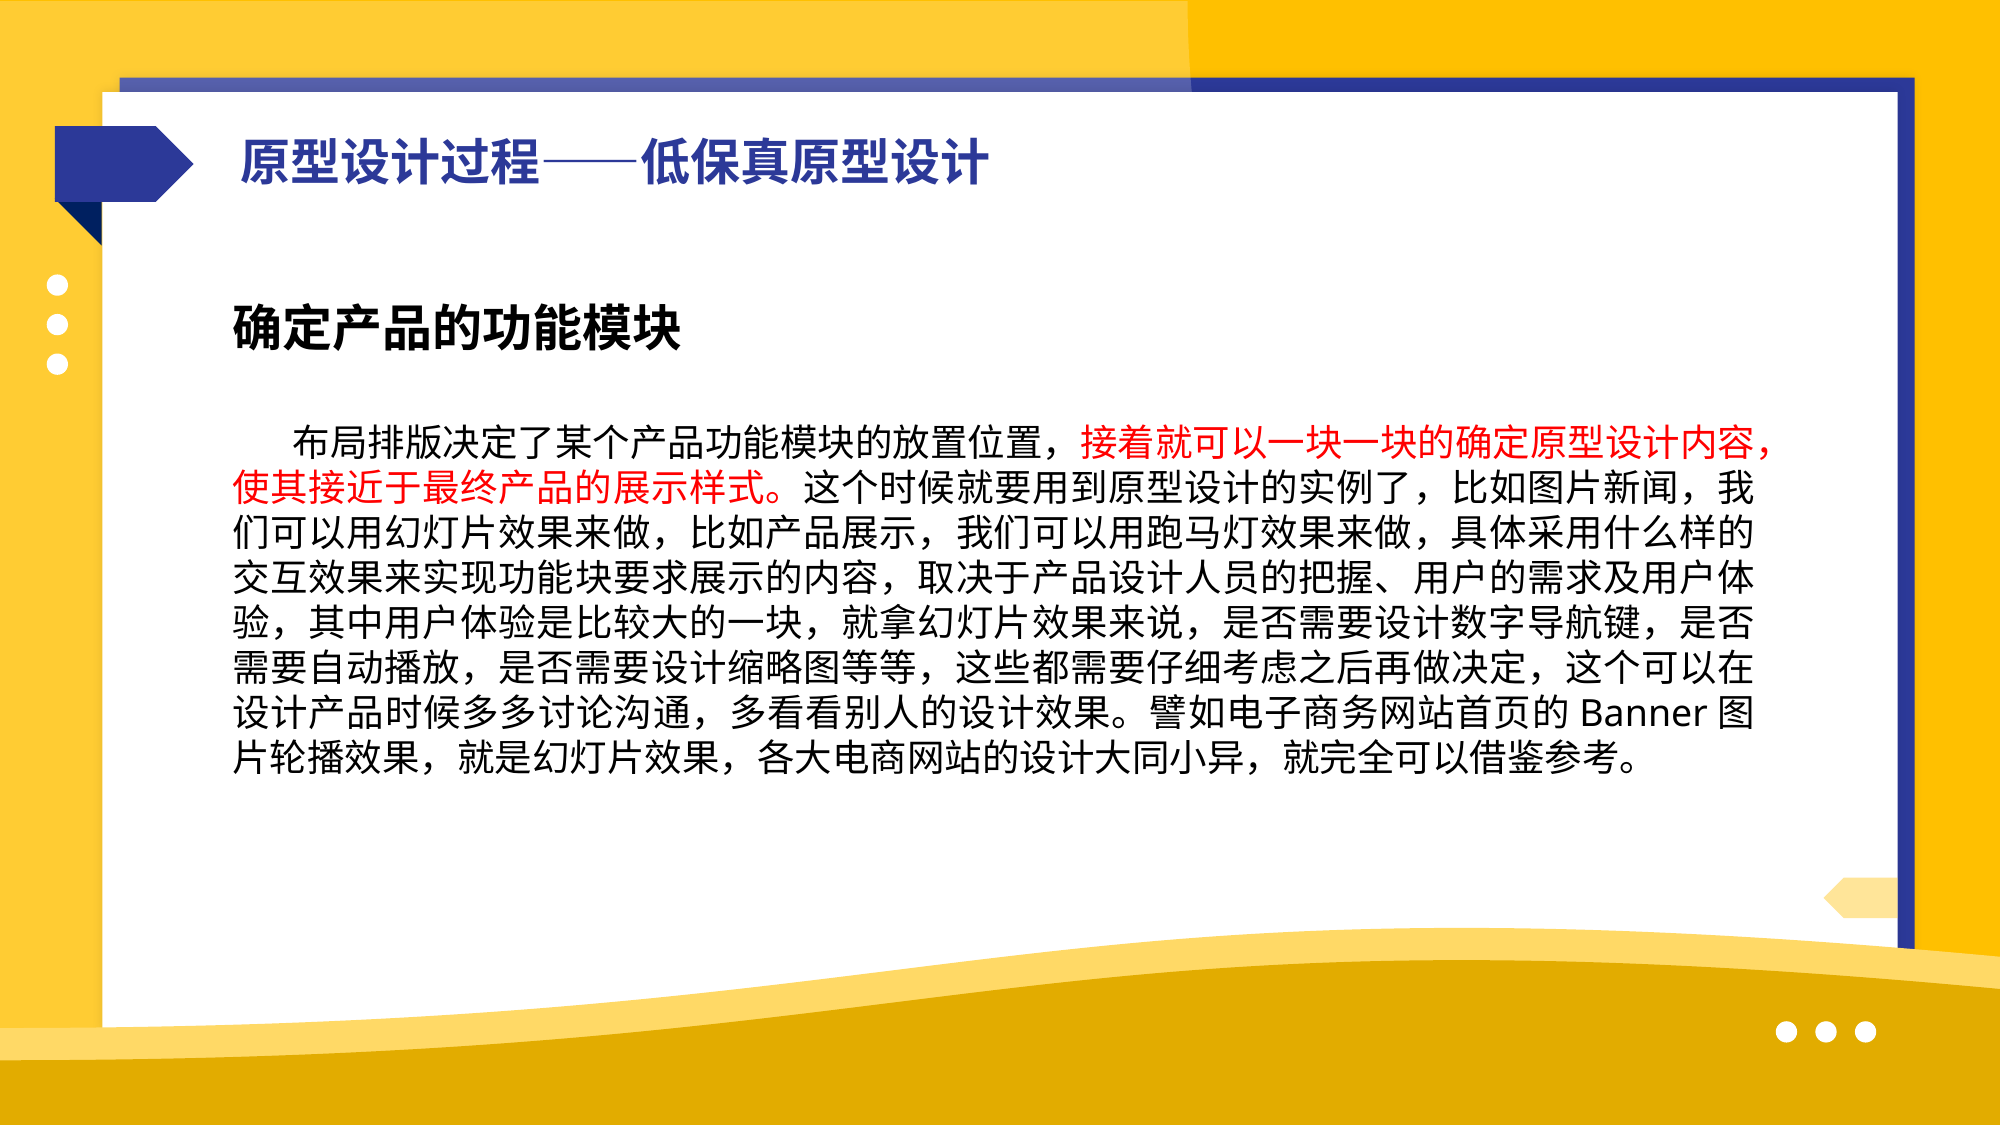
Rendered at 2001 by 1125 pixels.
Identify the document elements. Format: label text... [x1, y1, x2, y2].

text_box 确定产品的功能模块 [217, 245, 1218, 364]
text_box 布局排版决定了某个产品功能模块的放置位置，接着就可以一块一块的确定原型设计内容，使其接近于最终产品的展示样式。这个时候就要用到原型设计的实例了，比如图片新闻，我们可以用幻灯片效果来做，比如产品展示，我们可以用跑马灯效果来做，具体采用什么样的交互效果来实现功能块要求展示的内容，取决于产品设计人员的把握、用户的需求及用户体验，其中用户体验是比较大的一块，就拿幻灯片效果来说，是否需要设计数字导航键，是否需要自动播放，是否需要设计缩略图等等，这些都需要仔细考虑之后再做决定，这个可以在设计产品时候多多讨论沟通，多看看别人的设计效果。譬如电子商务网站首页的Banner图片轮播效果，就是幻灯片效果，各大电商网站的设计大同小异，就完全可以借鉴参考。 [217, 411, 1770, 831]
text_box 原型设计过程——低保真原型设计 [225, 122, 1006, 245]
